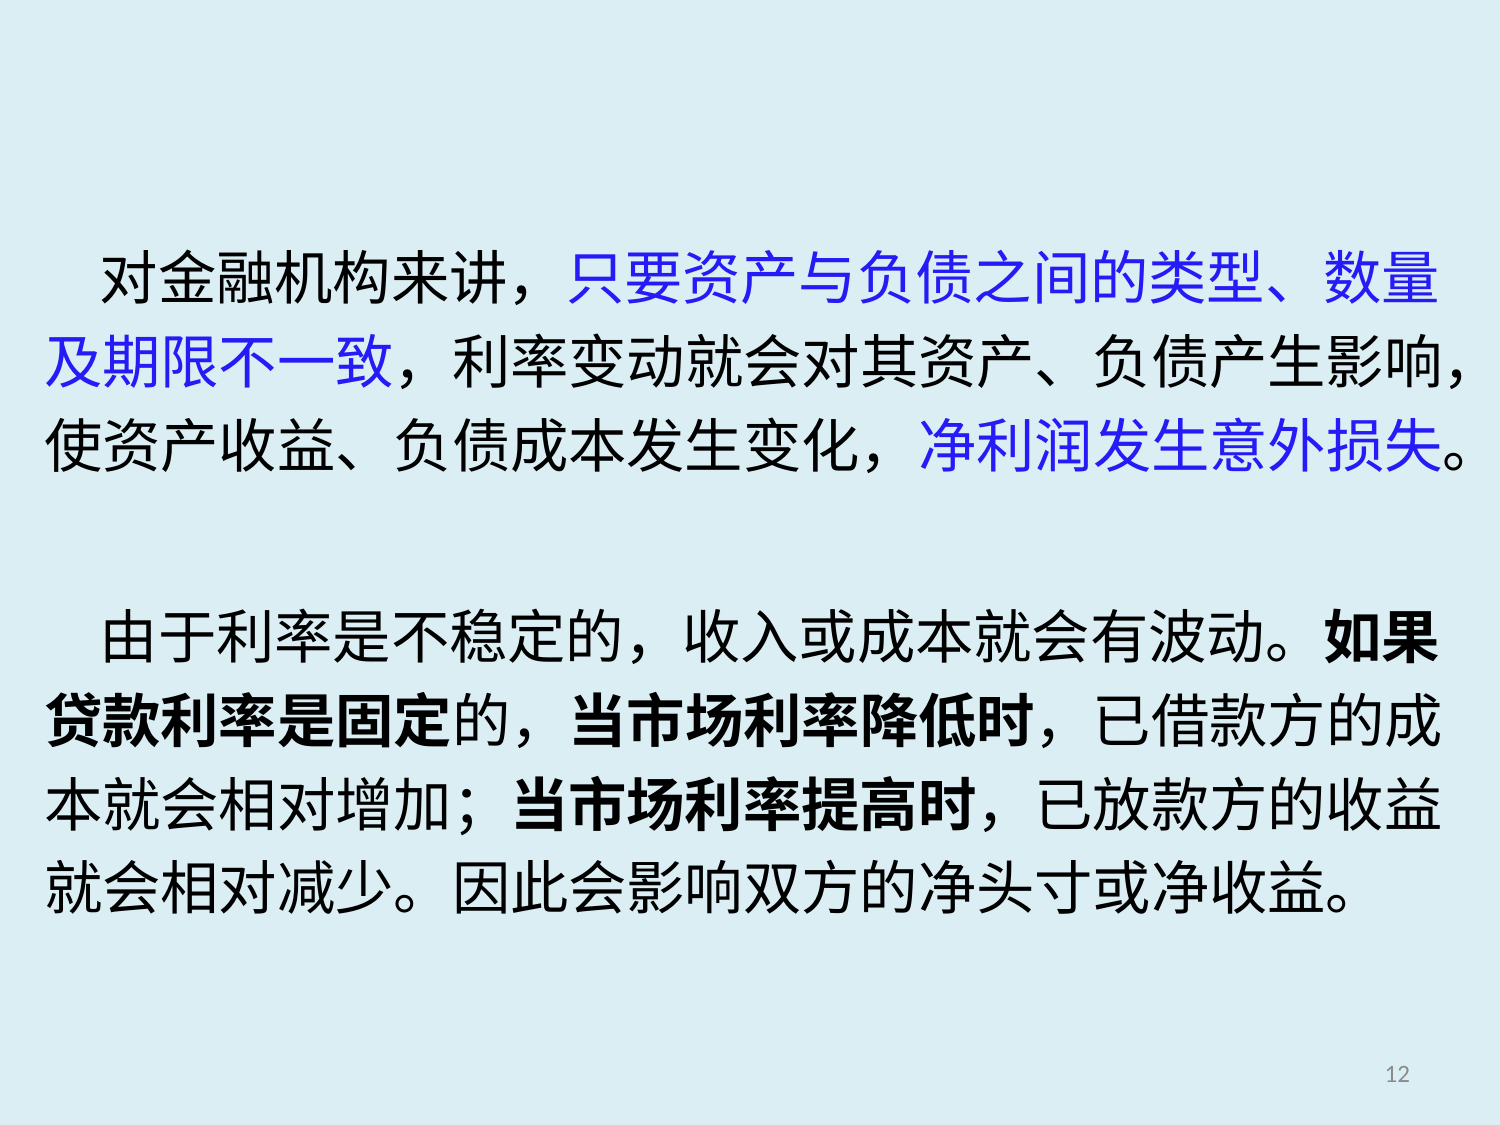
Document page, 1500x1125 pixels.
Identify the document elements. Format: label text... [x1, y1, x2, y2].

list 对金融机构来讲，只要资产与负债之间的类型、数量及期限不一致，利率变动就会对其资产、负债产生影响，使资产收益、负债成本发生变化，净利润发生意外损失。 由于利率是不稳定的，收入或成本就会有波动。如果贷款利率是固定的，当市场利率降低时，已借款方的成本就会相对增加；当市场利率提高时，已放款方的收益就会相对减少。因此会影响双方的净头寸或净收益。 [29, 219, 1471, 1071]
slide_number 12 [1074, 1042, 1425, 1103]
